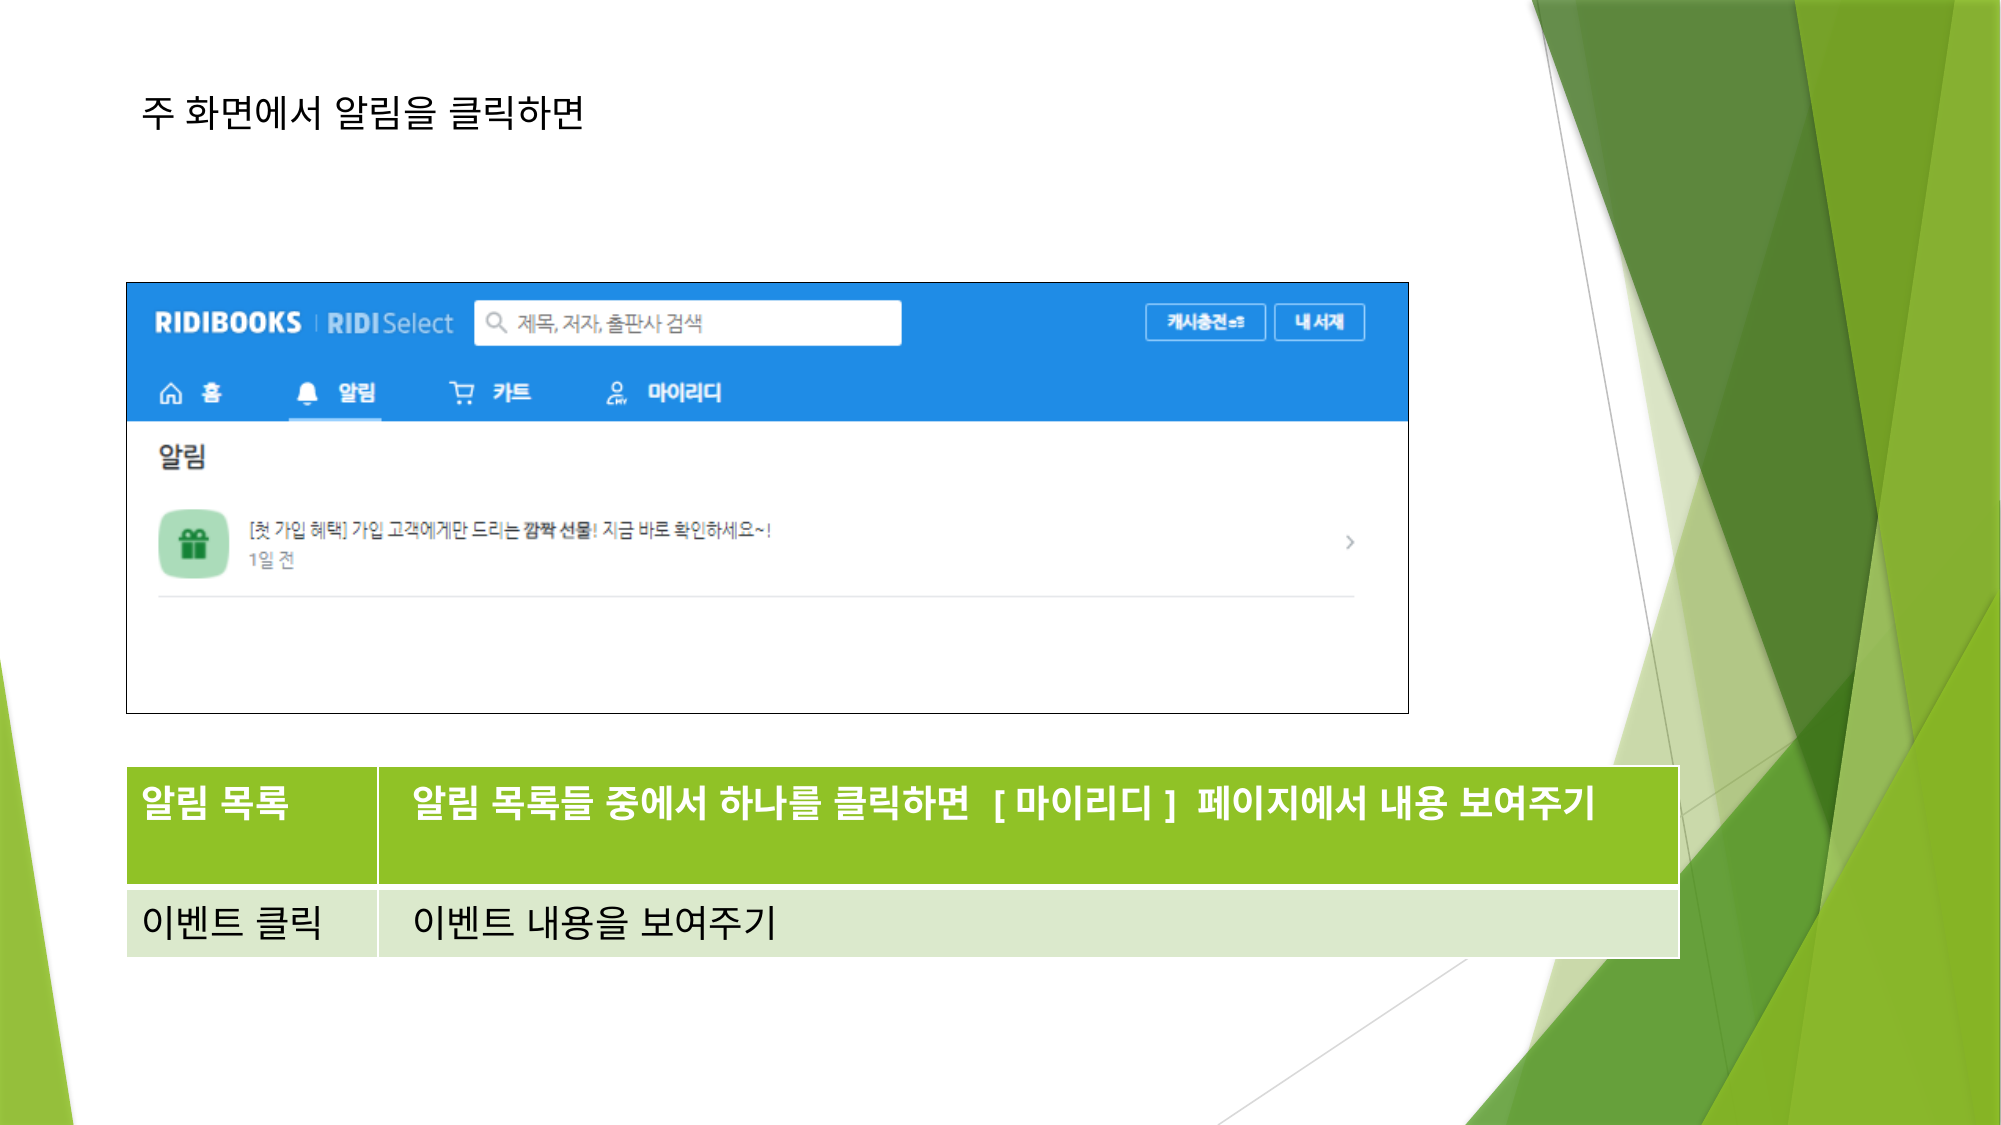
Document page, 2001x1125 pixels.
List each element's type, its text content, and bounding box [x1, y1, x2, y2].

table_cell 이벤트 클릭 [127, 890, 377, 957]
table_header 알림 목록 [127, 767, 377, 884]
table_cell 이벤트 내용을 보여주기 [379, 890, 1678, 957]
picture [125, 282, 1410, 714]
text_box 주 화면에서 알림을 클릭하면 [126, 82, 1748, 143]
table_header 알림 목록들 중에서 하나를 클릭하면 [마이리디] 페이지에서 내용 보여주기 [379, 767, 1678, 884]
